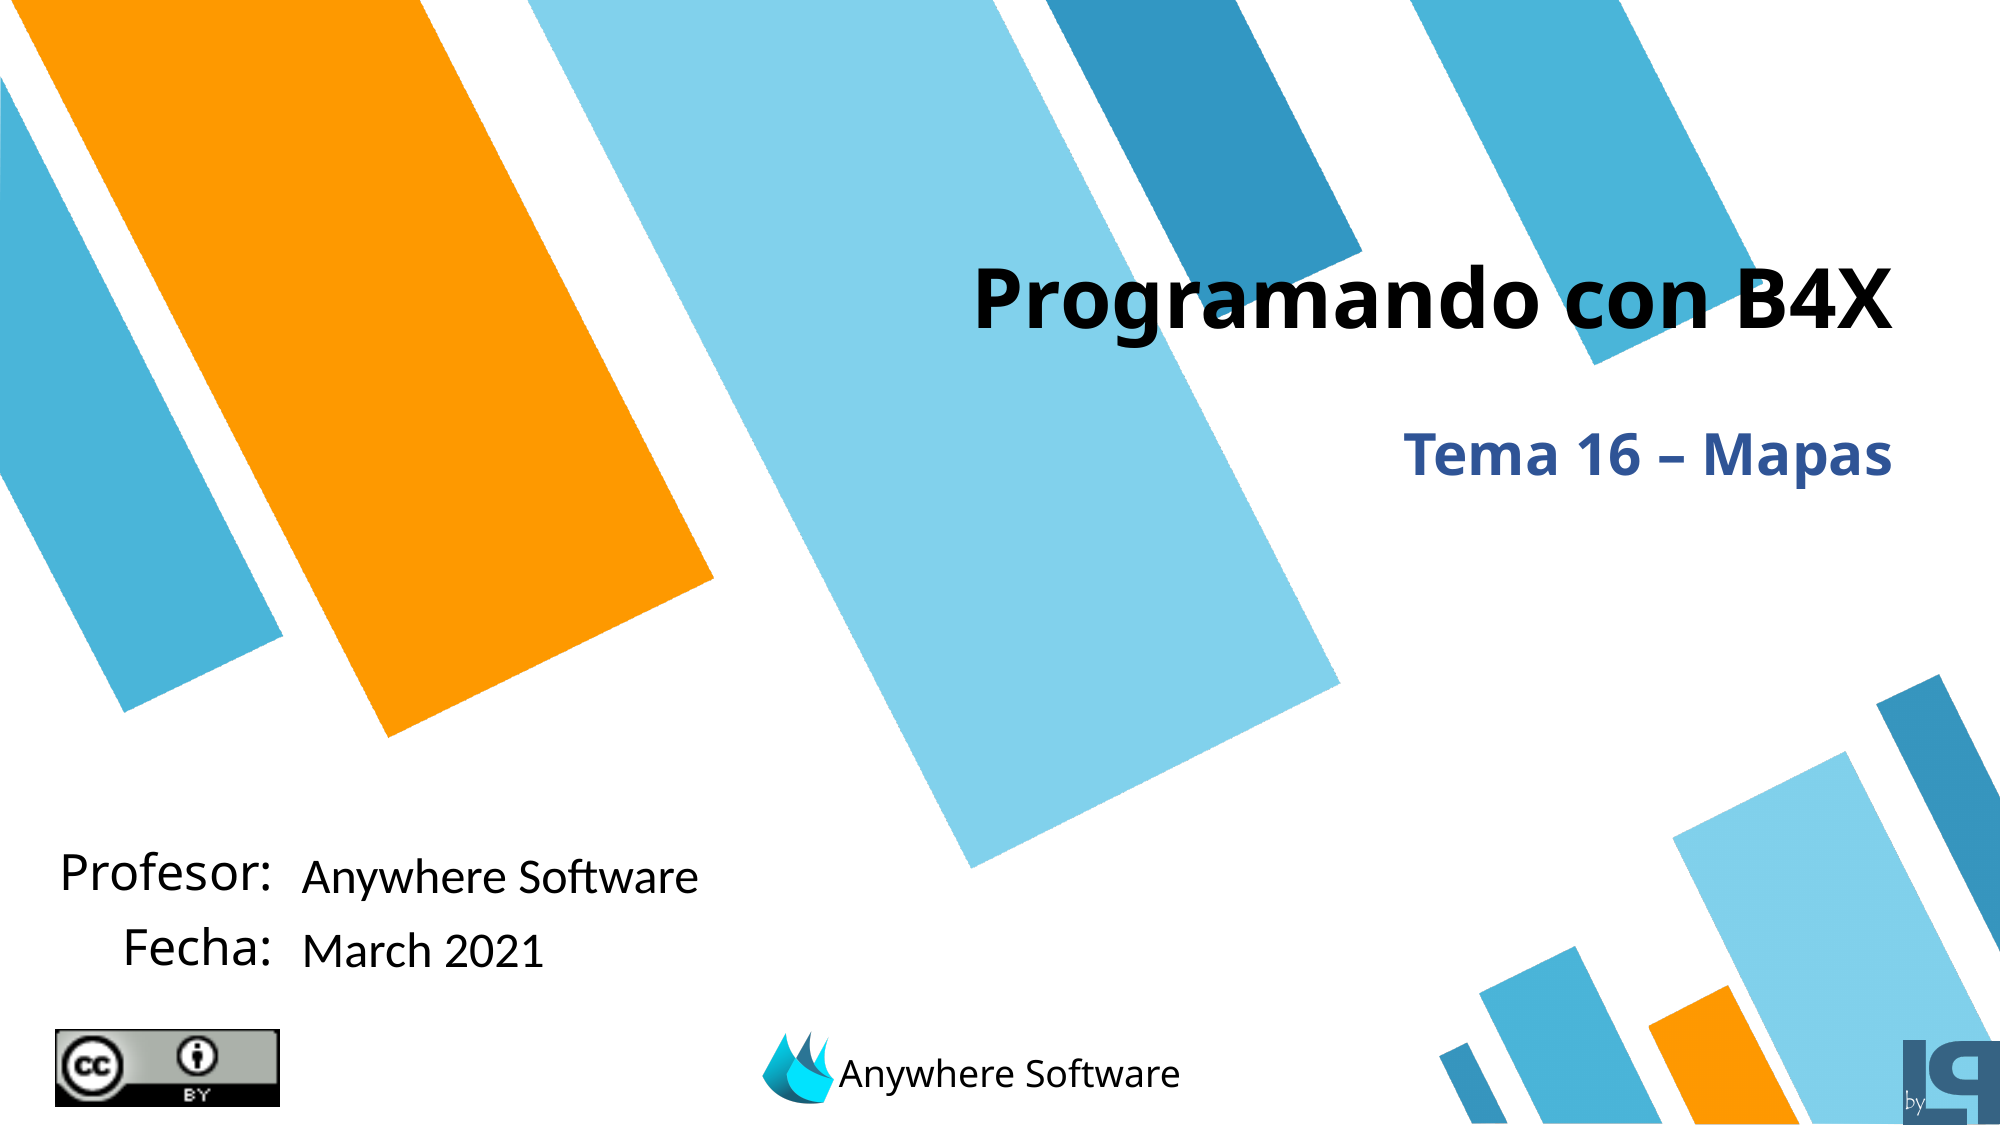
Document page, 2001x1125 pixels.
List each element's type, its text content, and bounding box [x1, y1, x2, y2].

picture [0, 0, 2000, 1125]
title Programando con B4X [192, 82, 1909, 354]
text_box March 2021 [286, 910, 752, 985]
text_box Anywhere Software [286, 835, 752, 910]
subtitle Tema 16 – Mapas [408, 417, 1909, 533]
